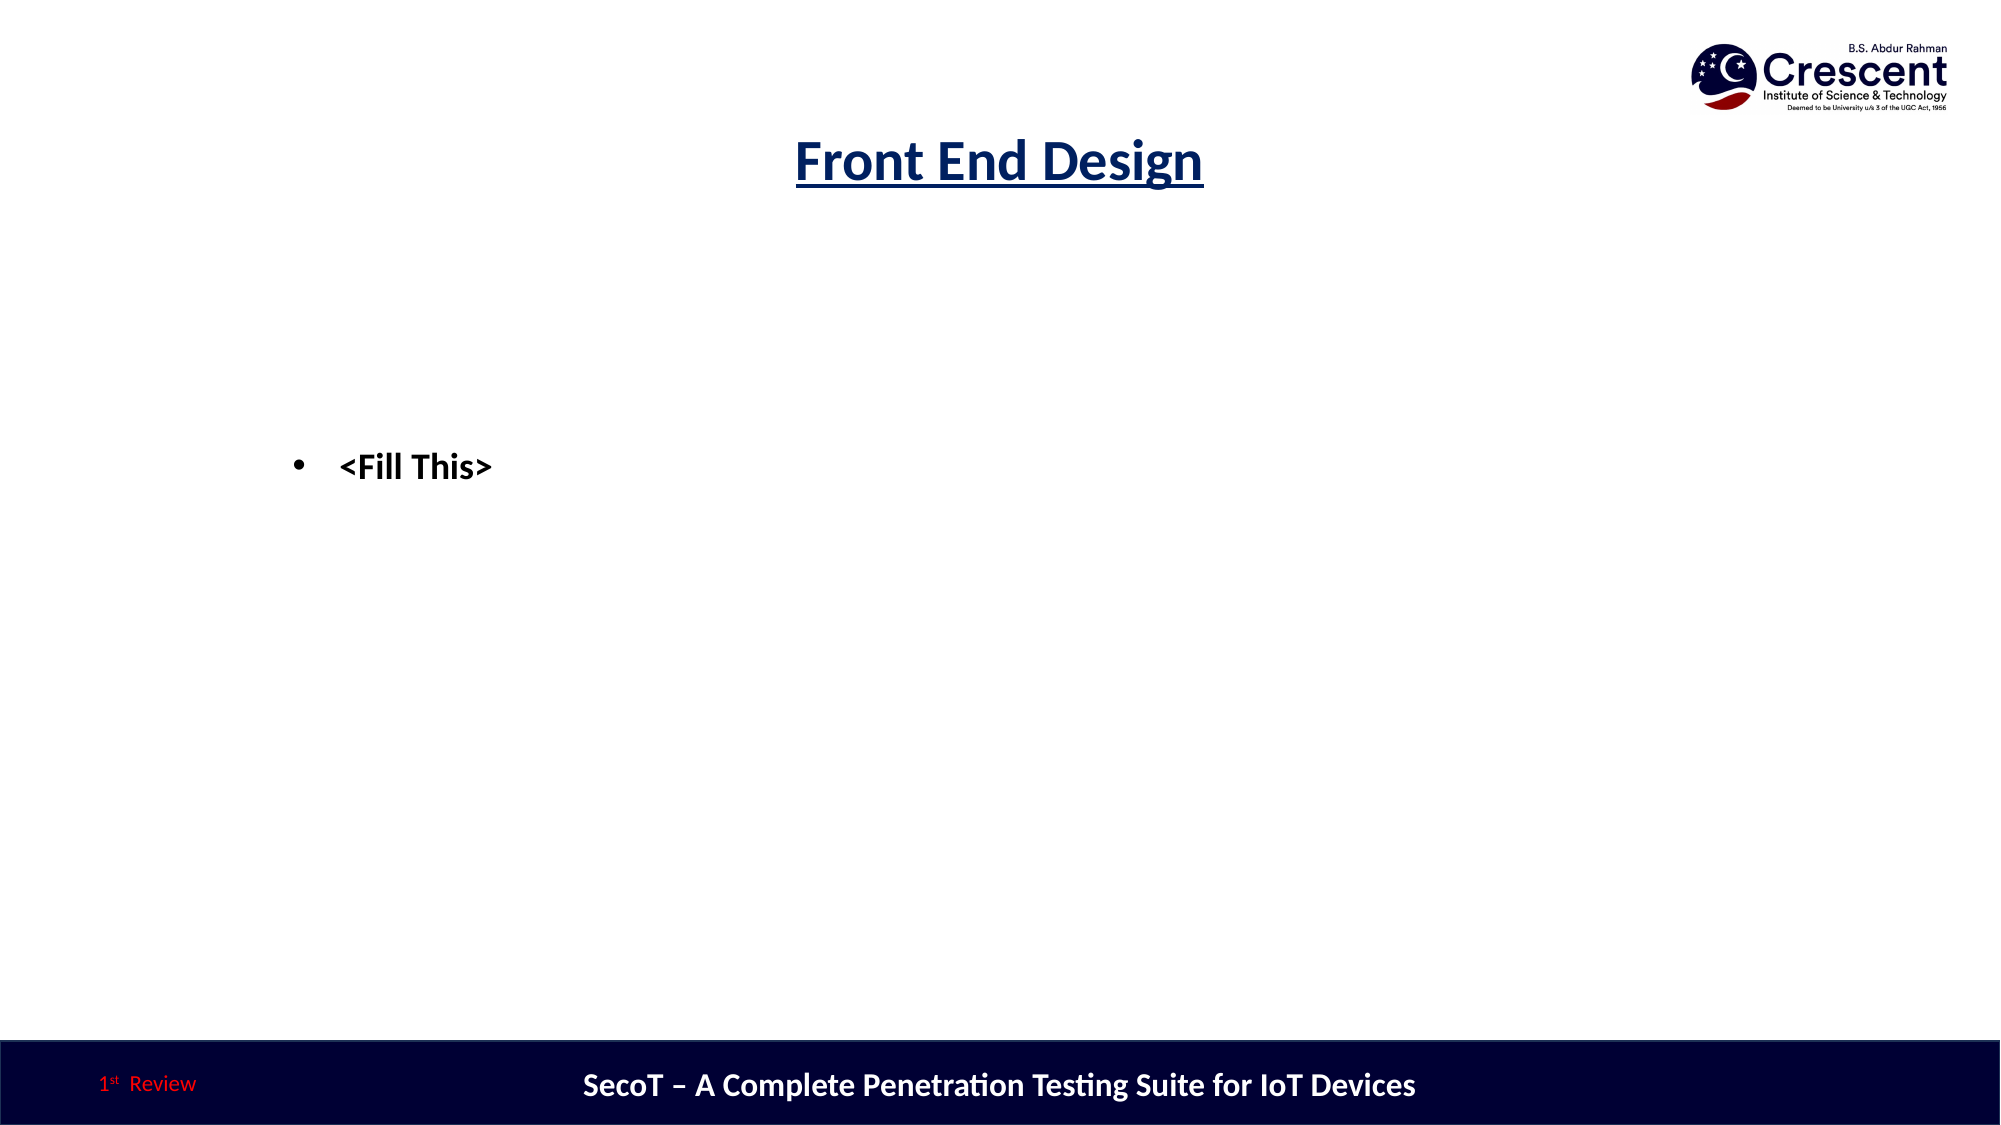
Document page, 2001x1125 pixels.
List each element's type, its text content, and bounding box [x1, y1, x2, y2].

text_box Front End Design [499, 114, 1501, 200]
text_box <Fill This> [277, 412, 2000, 495]
text_box 1st Review [83, 1061, 212, 1104]
picture [1690, 40, 1948, 115]
text_box SecoT – A Complete Penetration Testing Suite for IoT Devices [0, 1040, 2000, 1125]
